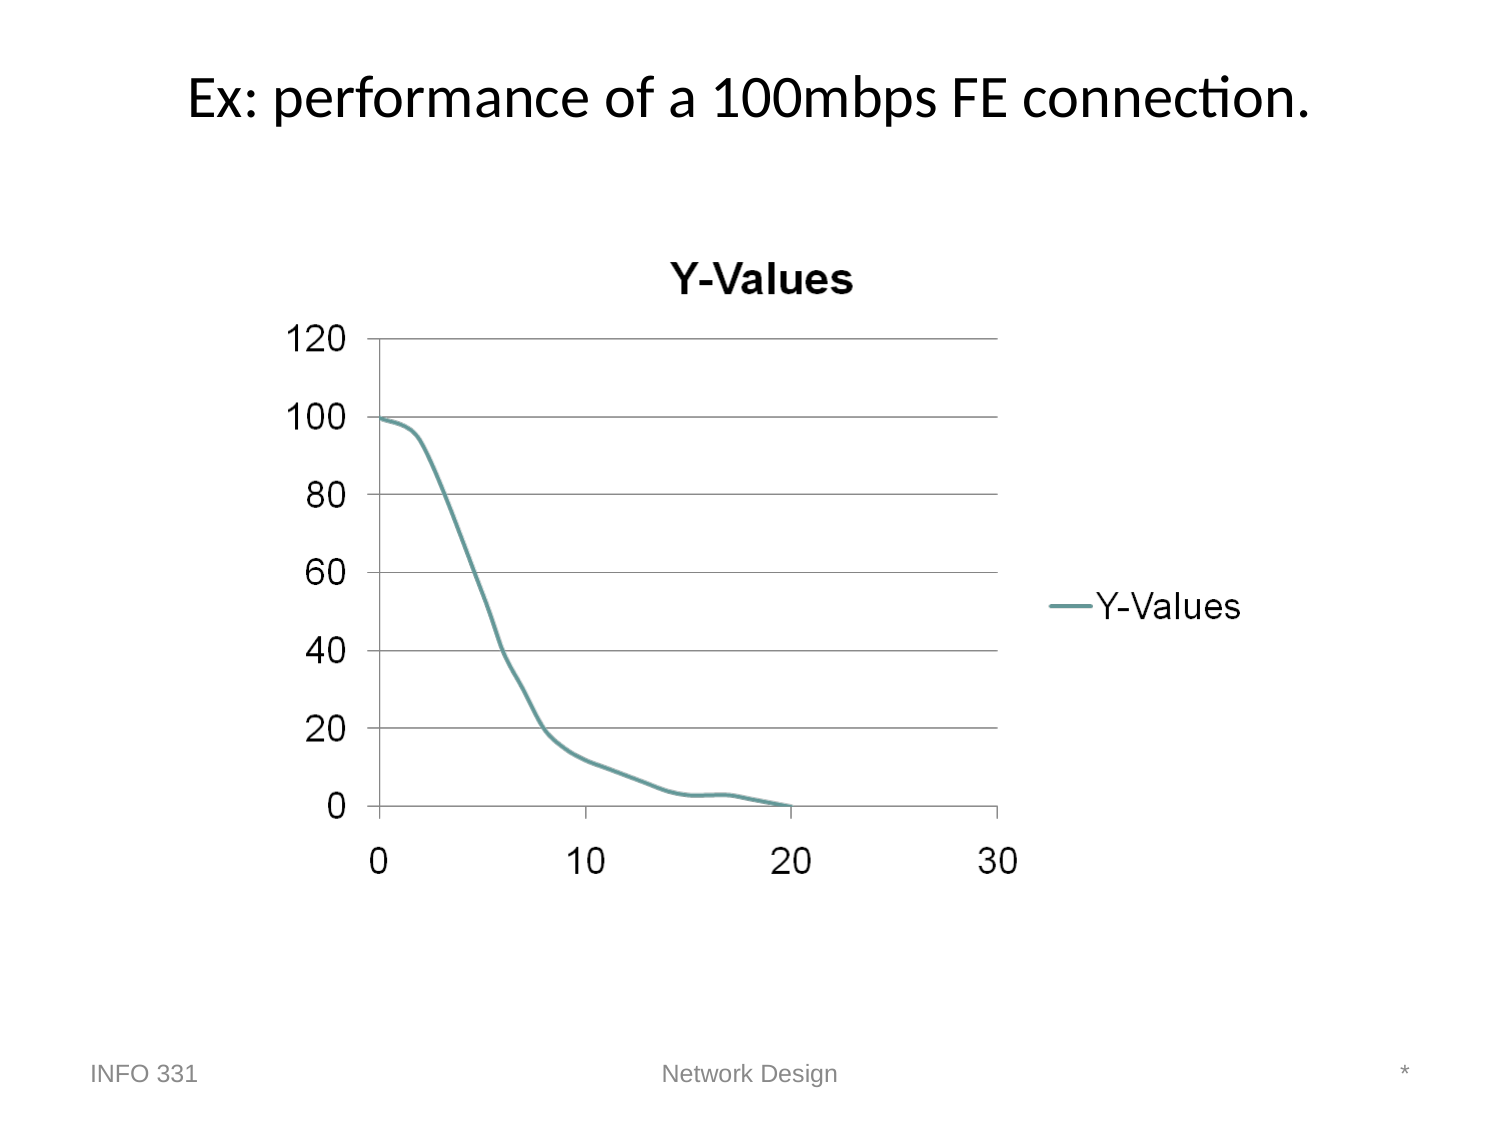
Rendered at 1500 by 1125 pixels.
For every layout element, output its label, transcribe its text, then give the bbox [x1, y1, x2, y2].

text_box Network Design [512, 1042, 988, 1103]
picture [262, 237, 1263, 905]
text_box INFO 331 [75, 1042, 425, 1103]
text_box * [1074, 1042, 1425, 1103]
title Ex: performance of a 100mbps FE connection. [75, 45, 1425, 233]
